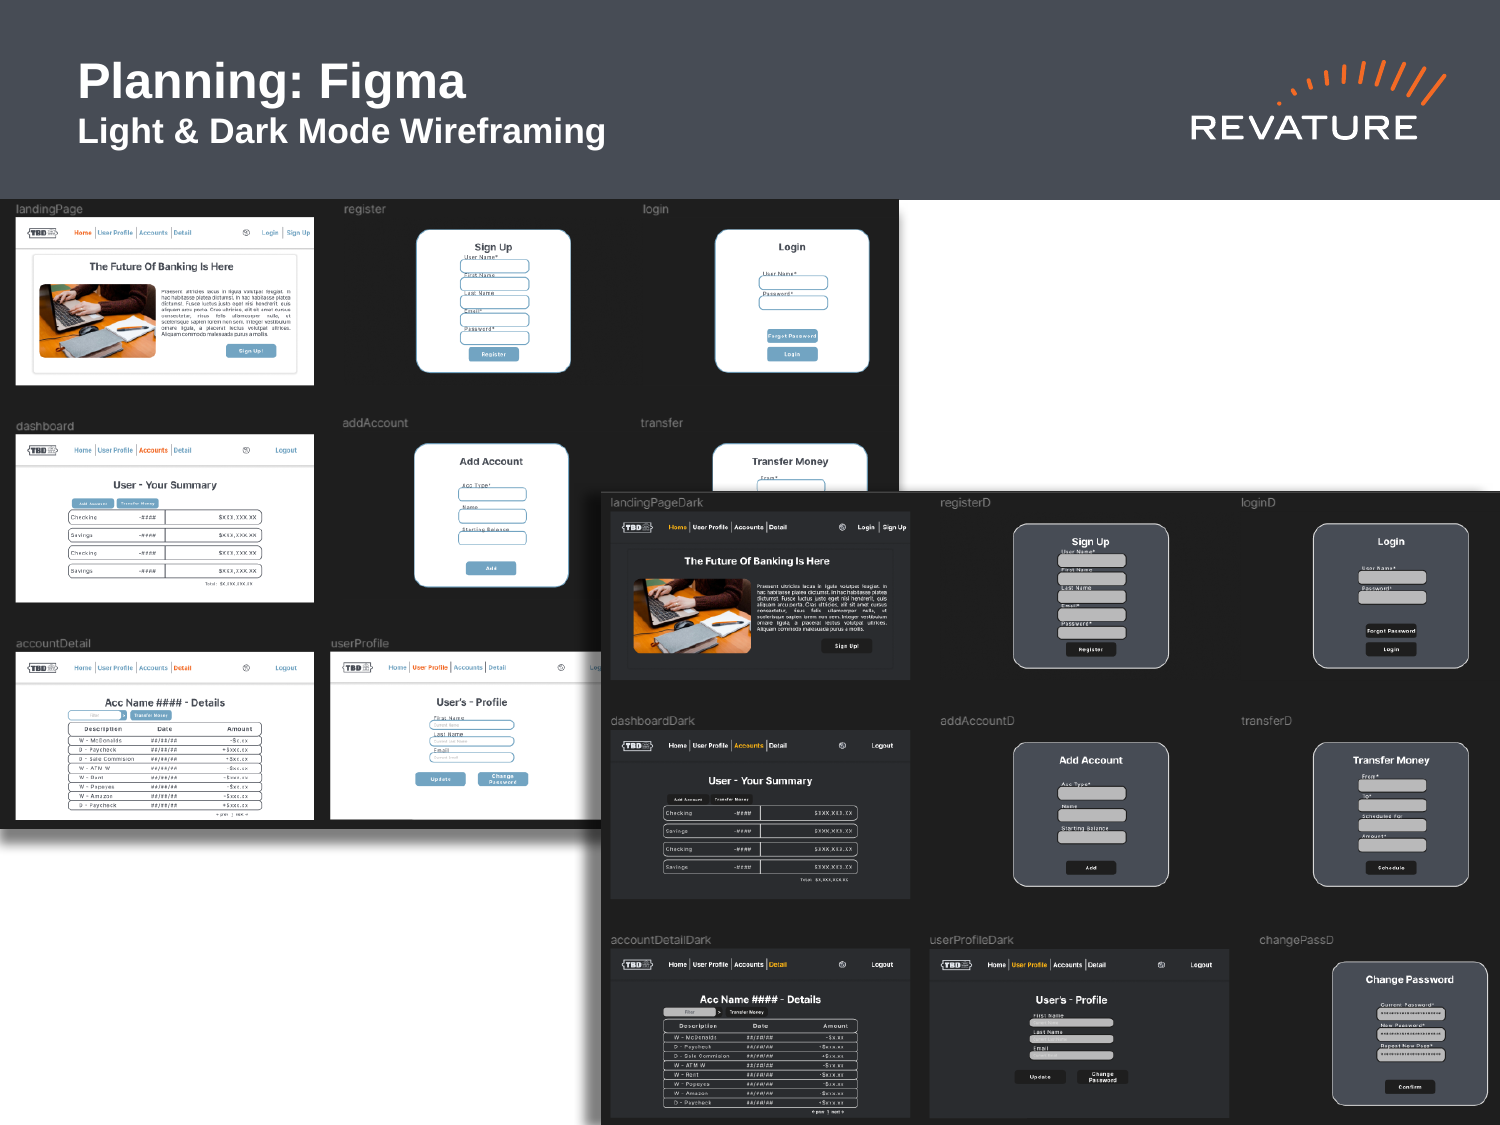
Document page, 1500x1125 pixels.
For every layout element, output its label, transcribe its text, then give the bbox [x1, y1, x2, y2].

title Planning: Figma Light & Dark Mode Wireframing [62, 0, 1084, 200]
picture [0, 199, 1500, 1125]
